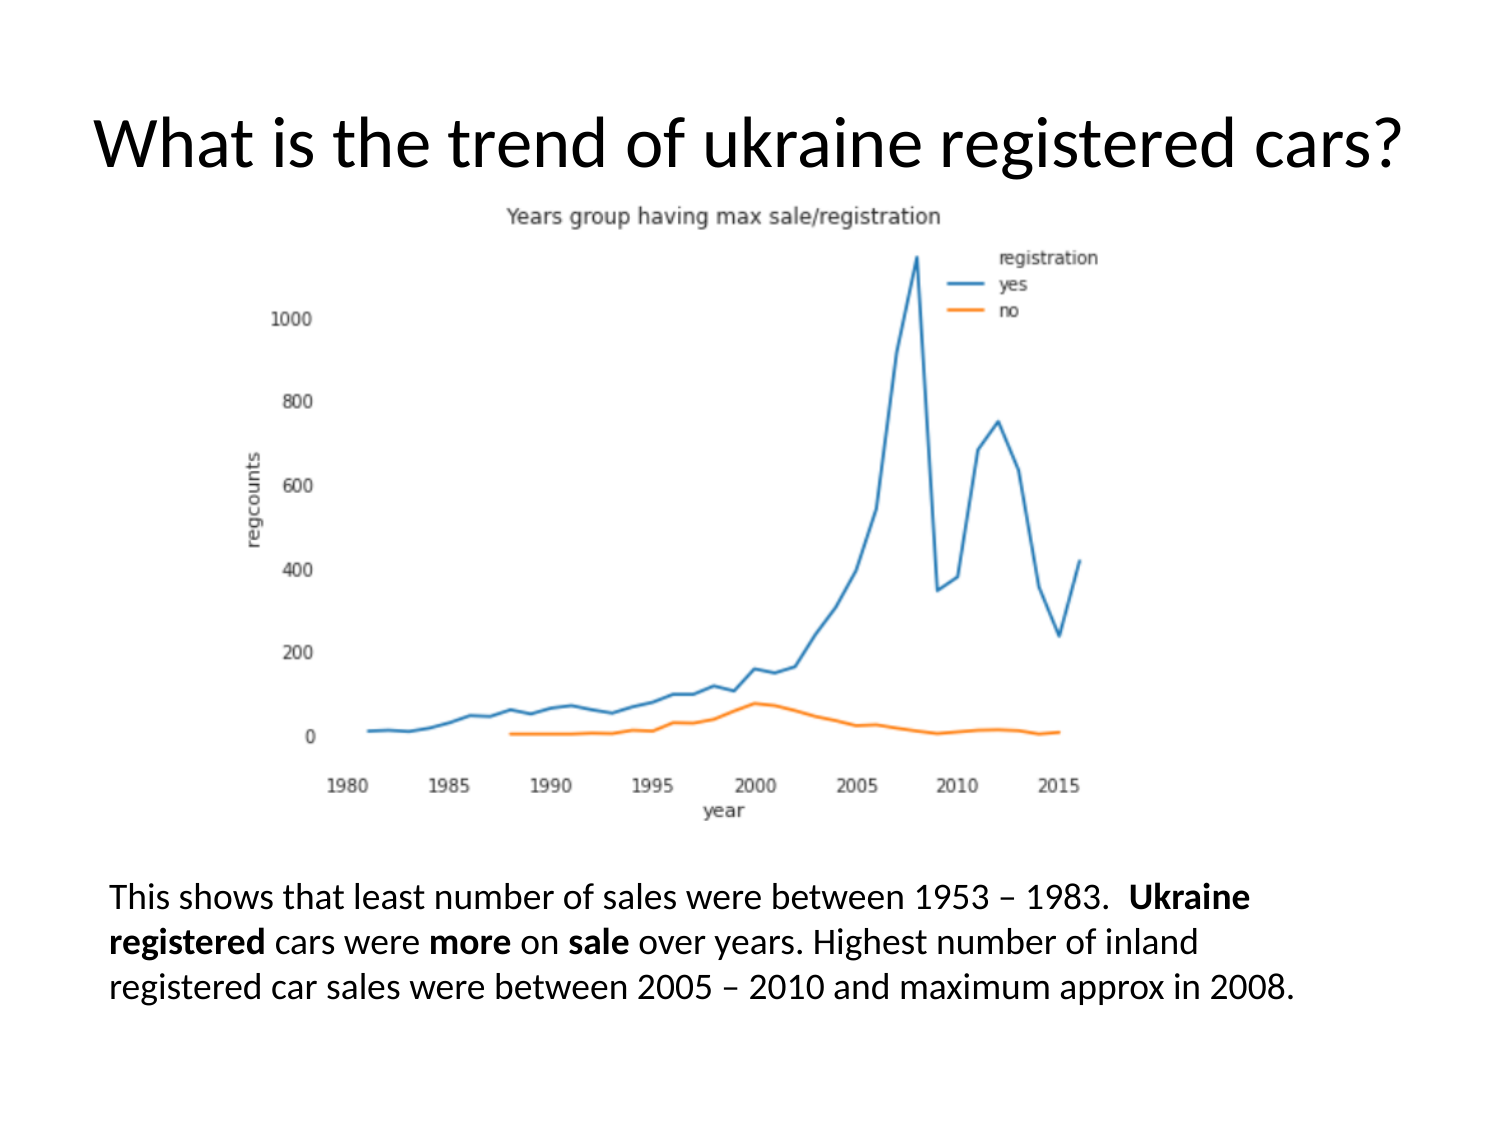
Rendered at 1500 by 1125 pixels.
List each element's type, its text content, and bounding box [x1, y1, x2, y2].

text_box This shows that least number of sales were between 1953 – 1983. Ukraine registered cars were more on sale over years. Highest number of inland registered car sales were between 2005 – 2010 and maximum approx in 2008. [94, 864, 1347, 1015]
title What is the trend of ukraine registered cars? [75, 45, 1425, 233]
picture [218, 192, 1146, 835]
